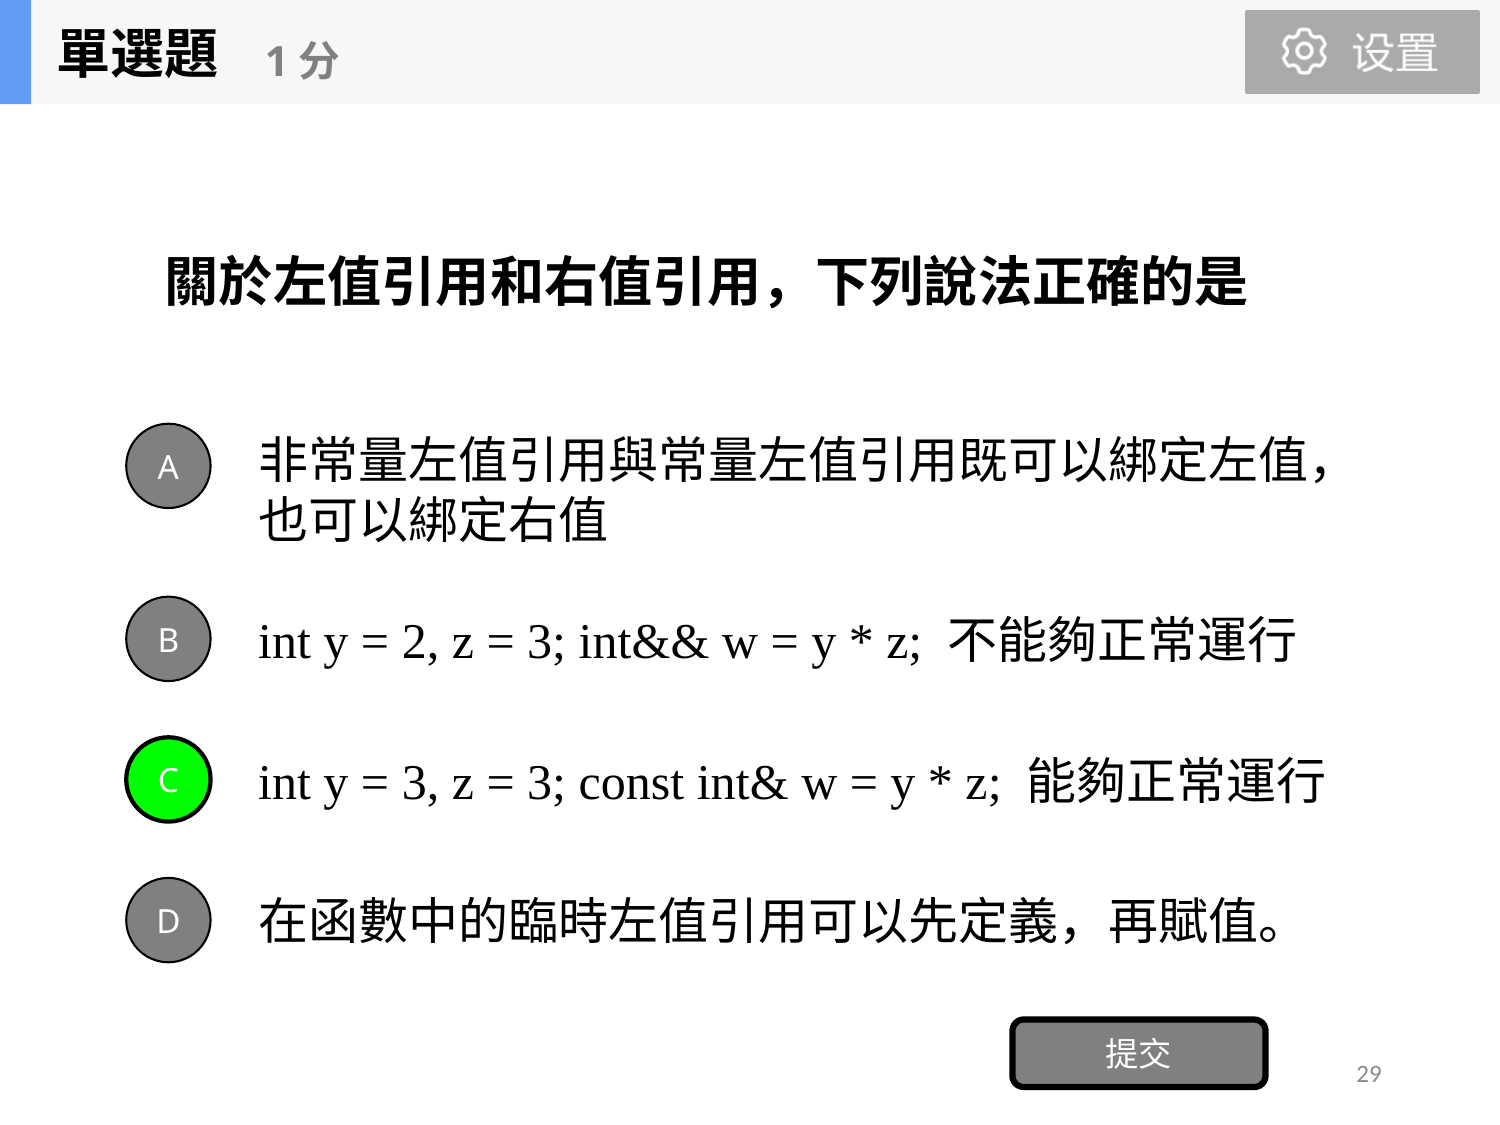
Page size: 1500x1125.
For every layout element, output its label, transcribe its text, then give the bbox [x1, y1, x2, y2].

text_box int y = 2, z = 3; int&& w = y * z; 不能夠正常運行 [243, 586, 1294, 692]
text_box 非常量左值引用與常量左值引用既可以綁定左值， 也可以綁定右值 [243, 436, 1294, 542]
text_box 關於左值引用和右值引用，下列說法正確的是 [149, 105, 1350, 456]
text_box A [125, 422, 212, 510]
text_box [0, 0, 1500, 105]
slide_number 29 [1059, 1042, 1397, 1103]
text_box 提交 [1011, 1018, 1267, 1089]
picture [1245, 10, 1480, 94]
text_box C [125, 736, 212, 823]
text_box int y = 3, z = 3; const int& w = y * z; 能夠正常運行 [243, 726, 1294, 833]
text_box D [125, 876, 212, 964]
text_box B [125, 595, 212, 683]
text_box 在函數中的臨時左值引用可以先定義，再賦值。 [243, 867, 1294, 973]
